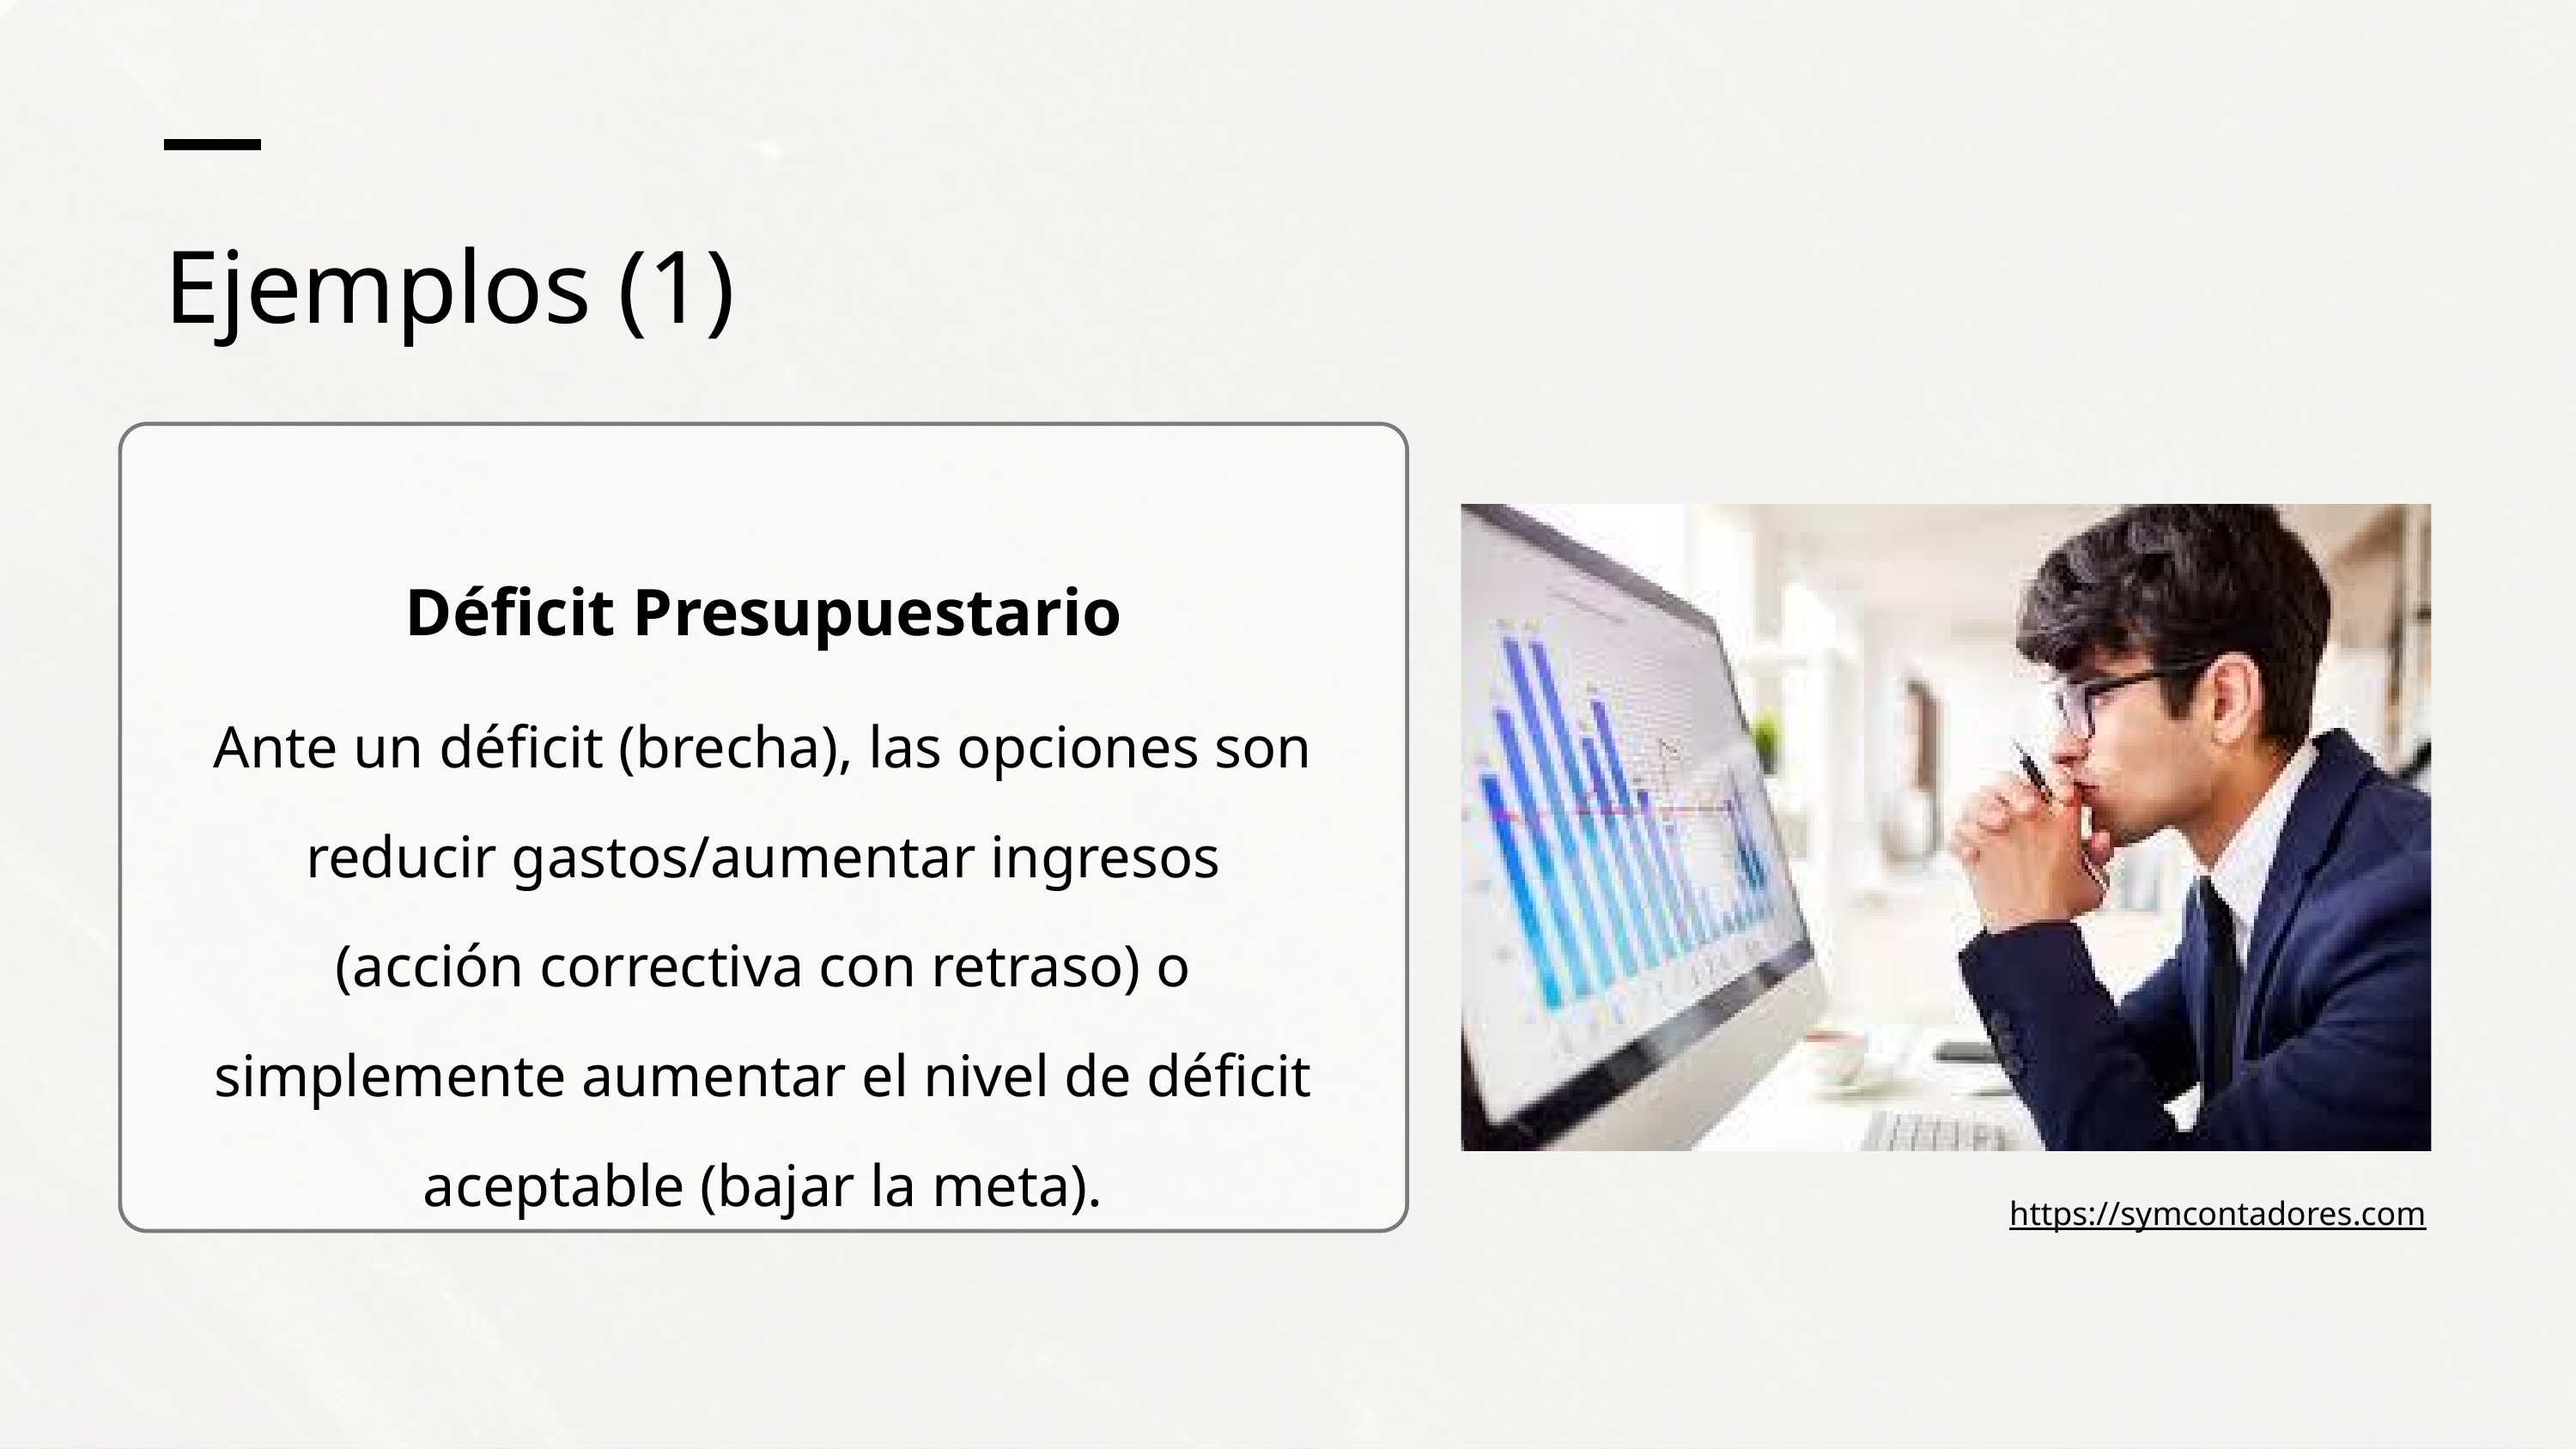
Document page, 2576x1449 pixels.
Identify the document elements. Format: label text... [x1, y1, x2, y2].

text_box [119, 401, 1407, 1232]
text_box https://symcontadores.com [1998, 1175, 2437, 1238]
text_box [0, 0, 2576, 1449]
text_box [206, 524, 1321, 1116]
text_box Ejemplos (1) [164, 174, 862, 343]
text_box [1461, 504, 2432, 1151]
